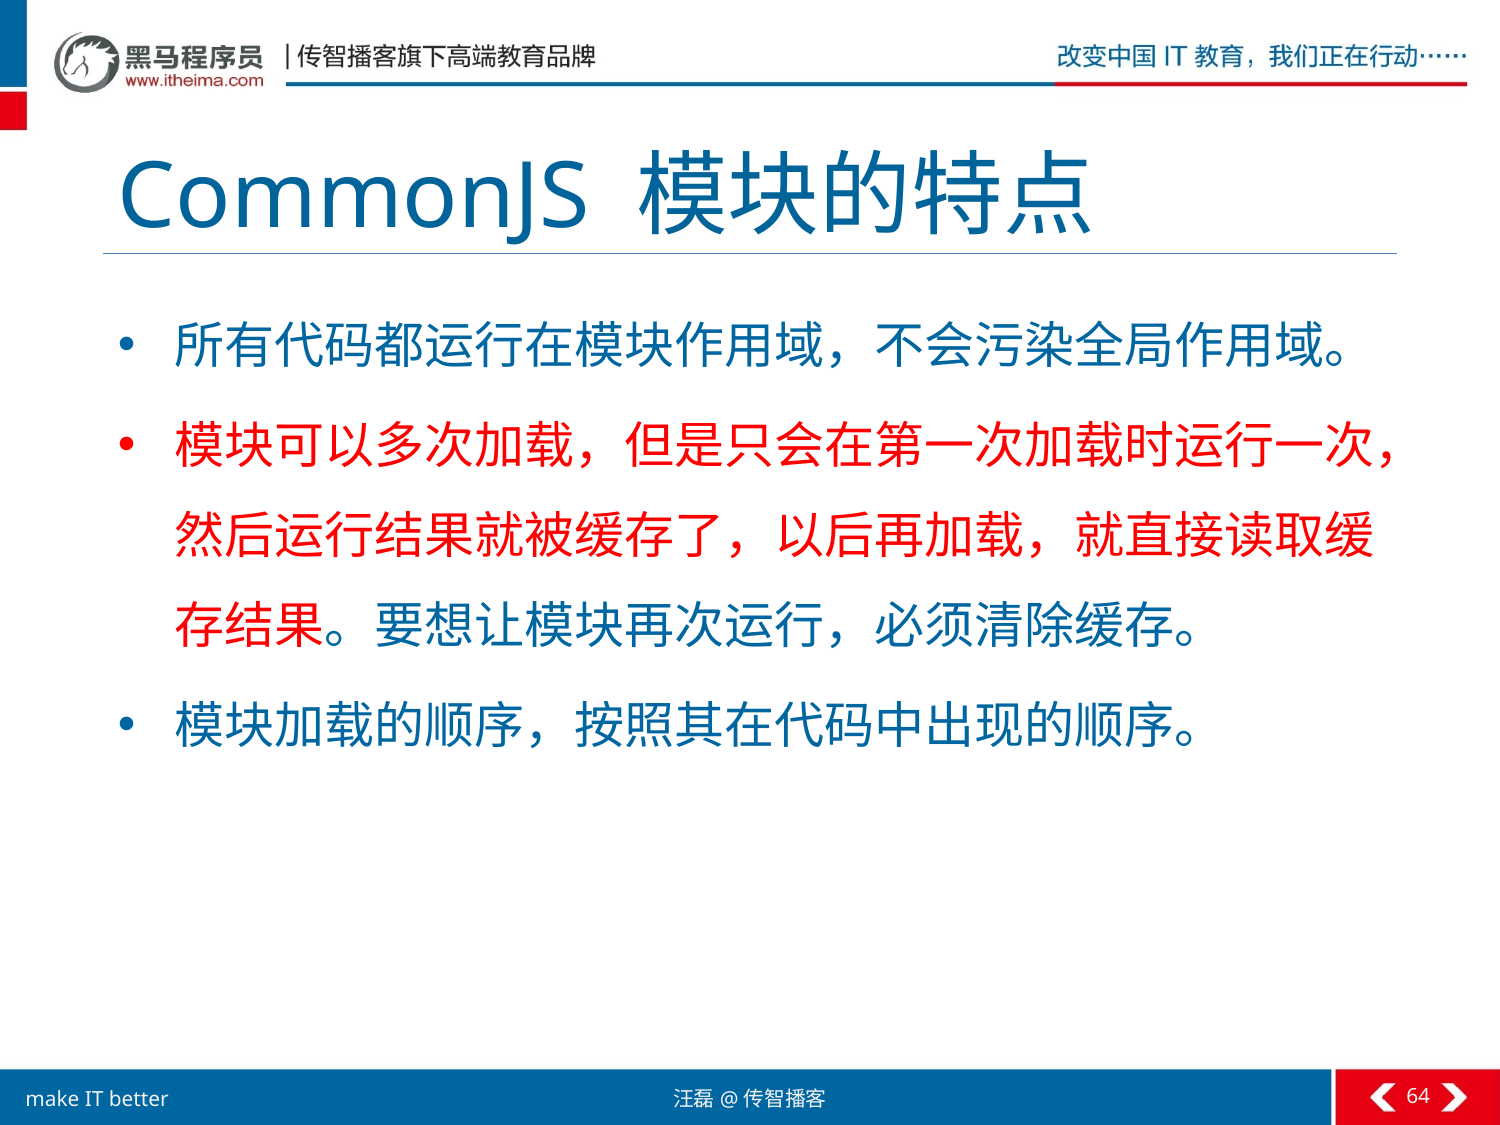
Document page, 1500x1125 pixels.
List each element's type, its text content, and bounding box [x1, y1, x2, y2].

slide_number make IT better [10, 1072, 349, 1124]
title CommonJS 模块的特点 [103, 95, 1397, 254]
slide_number 64 [1336, 1070, 1500, 1124]
picture [0, 0, 1500, 1125]
list 所有代码都运行在模块作用域，不会污染全局作用域。 模块可以多次加载，但是只会在第一次加载时运行一次，然后运行结果就被缓存了，以后再加载，就直接读取缓存结果。要想让模块再次运行，必须清除缓存。 模块加载的顺序，按照其在代码中出现的顺序。 [103, 275, 1397, 1040]
footer 汪磊@传智播客 [496, 1071, 1004, 1124]
